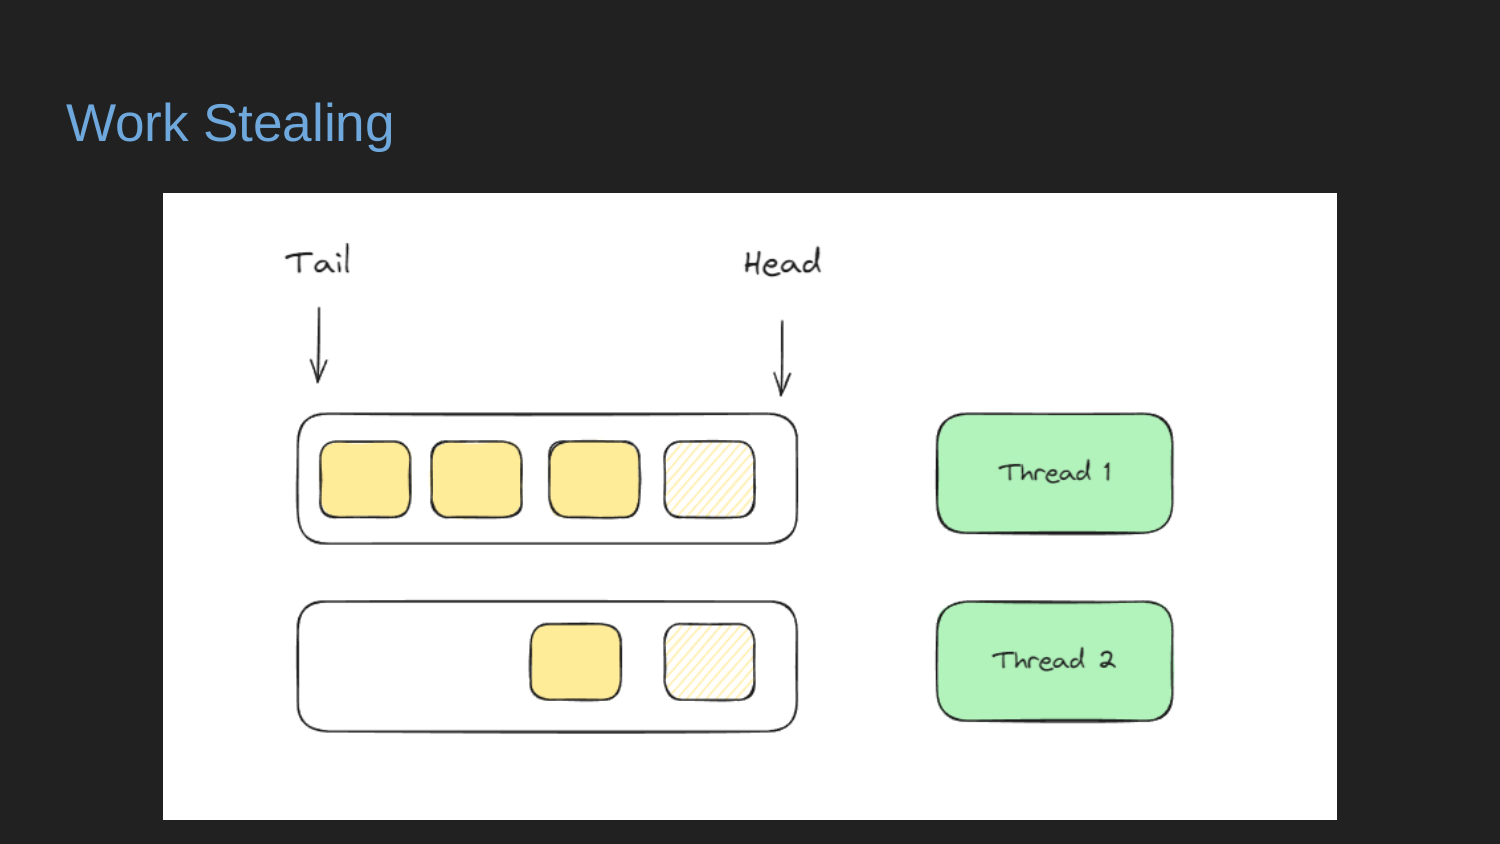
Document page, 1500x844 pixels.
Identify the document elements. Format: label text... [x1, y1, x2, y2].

title Work Stealing [51, 72, 1449, 167]
picture [163, 192, 1337, 821]
